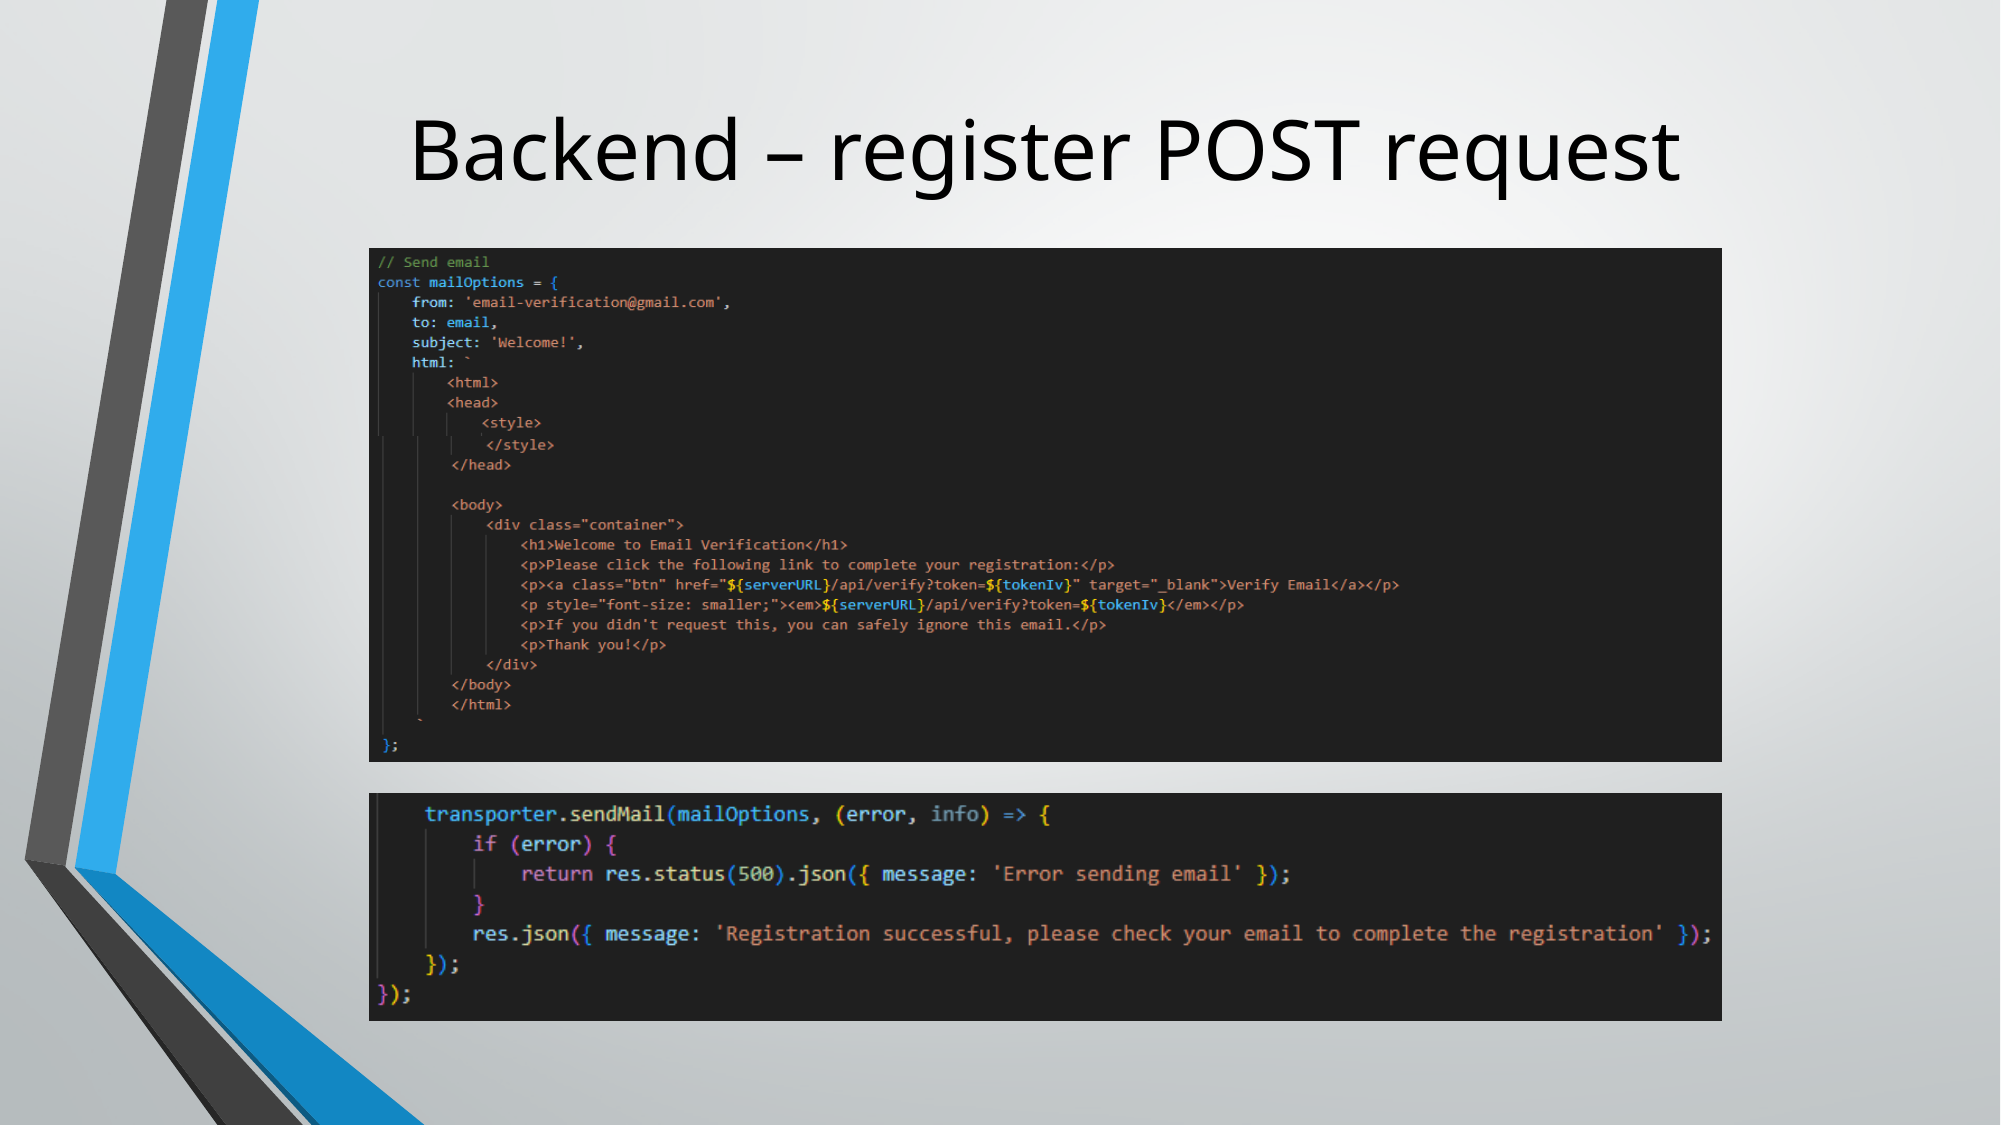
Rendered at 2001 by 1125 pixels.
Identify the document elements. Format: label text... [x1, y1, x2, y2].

text_box Backend – register POST request [223, 3, 1868, 291]
picture [369, 793, 1722, 1021]
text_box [369, 248, 1722, 762]
